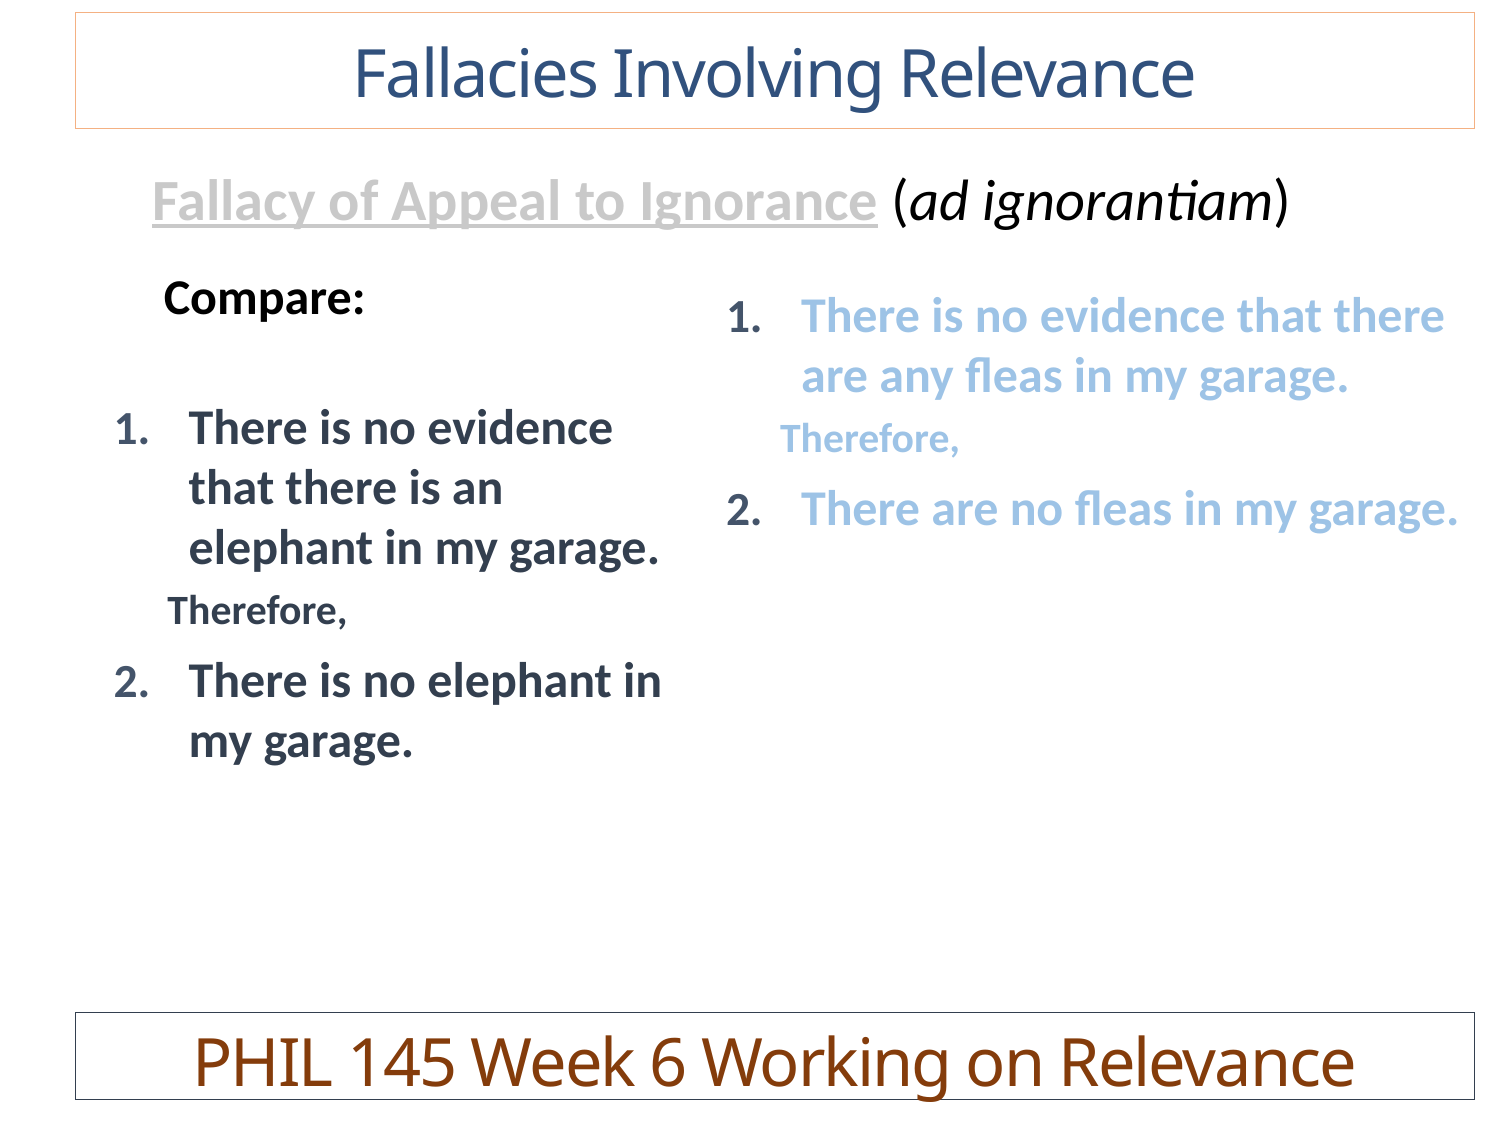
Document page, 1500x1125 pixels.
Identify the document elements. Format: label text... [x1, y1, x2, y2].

text_box There is no evidence that there is an elephant in my garage. Therefore, There is no elephant in my garage. [87, 387, 700, 975]
text_box PHIL 145 Week 6 Working on Relevance [75, 1012, 1475, 1100]
list Fallacy of Appeal to Ignorance (ad ignorantiam) Compare: [137, 162, 1413, 363]
text_box There is no evidence that there are any fleas in my garage. Therefore, There are no fleas in my garage. [699, 274, 1500, 863]
text_box Fallacies Involving Relevance [75, 12, 1475, 129]
